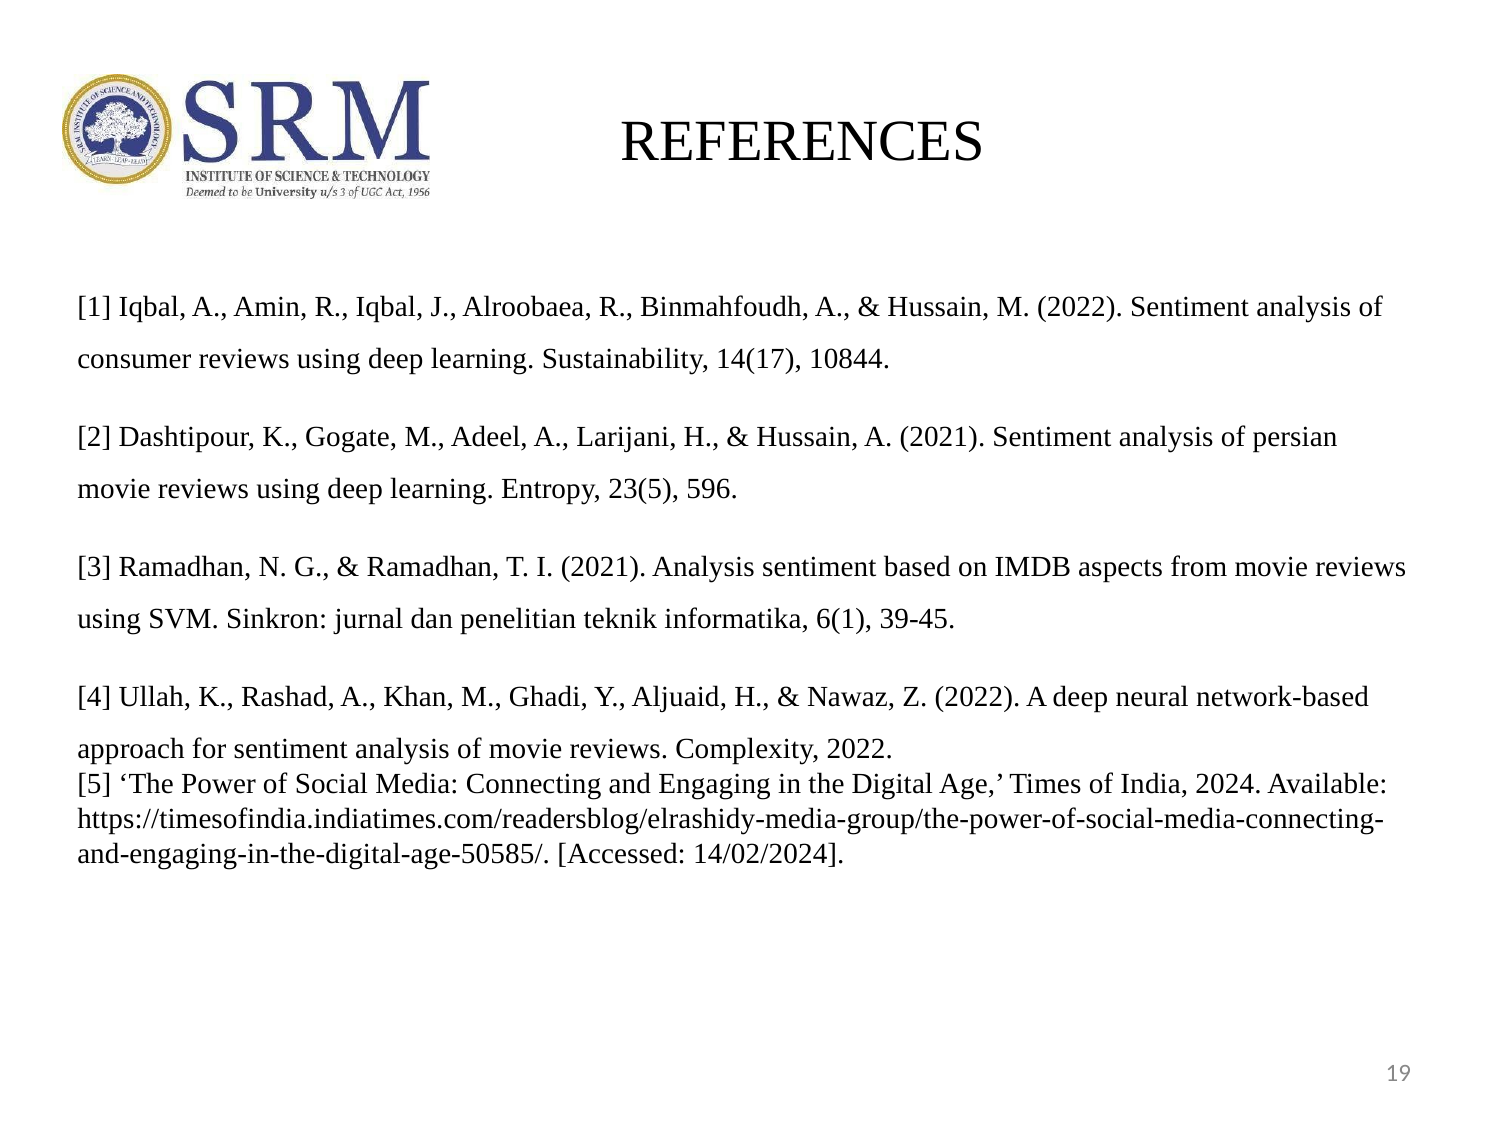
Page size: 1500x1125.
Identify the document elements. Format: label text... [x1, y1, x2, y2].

title REFERENCES [618, 99, 1012, 262]
slide_number 19 [1379, 1060, 1418, 1125]
text_box [1] Iqbal, A., Amin, R., Iqbal, J., Alroobaea, R., Binmahfoudh, A., & Hussain, M. (2022). Sentiment analysis of consumer reviews using deep learning. Sustainability, 14(17), 10844. [2] Dashtipour, K., Gogate, M., Adeel, A., Larijani, H., & Hussain, A. (2021). Sentiment analysis of persian movie reviews using deep learning. Entropy, 23(5), 596. [3] Ramadhan, N. G., & Ramadhan, T. I. (2021). Analysis sentiment based on IMDB aspects from movie reviews using SVM. Sinkron: jurnal dan penelitian teknik informatika, 6(1), 39-45. [4] Ullah, K., Rashad, A., Khan, M., Ghadi, Y., Aljuaid, H., & Nawaz, Z. (2022). A deep neural network-based approach for sentiment analysis of movie reviews. Complexity, 2022. [5] ‘The Power of Social Media: Connecting and Engaging in the Digital Age,’ Times of India, 2024. Available: https://timesofindia.indiatimes.com/readersblog/elrashidy-media-group/the-power-of-social-media-connecting-and-engaging-in-the-digital-age-50585/. [Accessed: 14/02/2024]. [62, 262, 1434, 947]
picture [62, 74, 430, 200]
